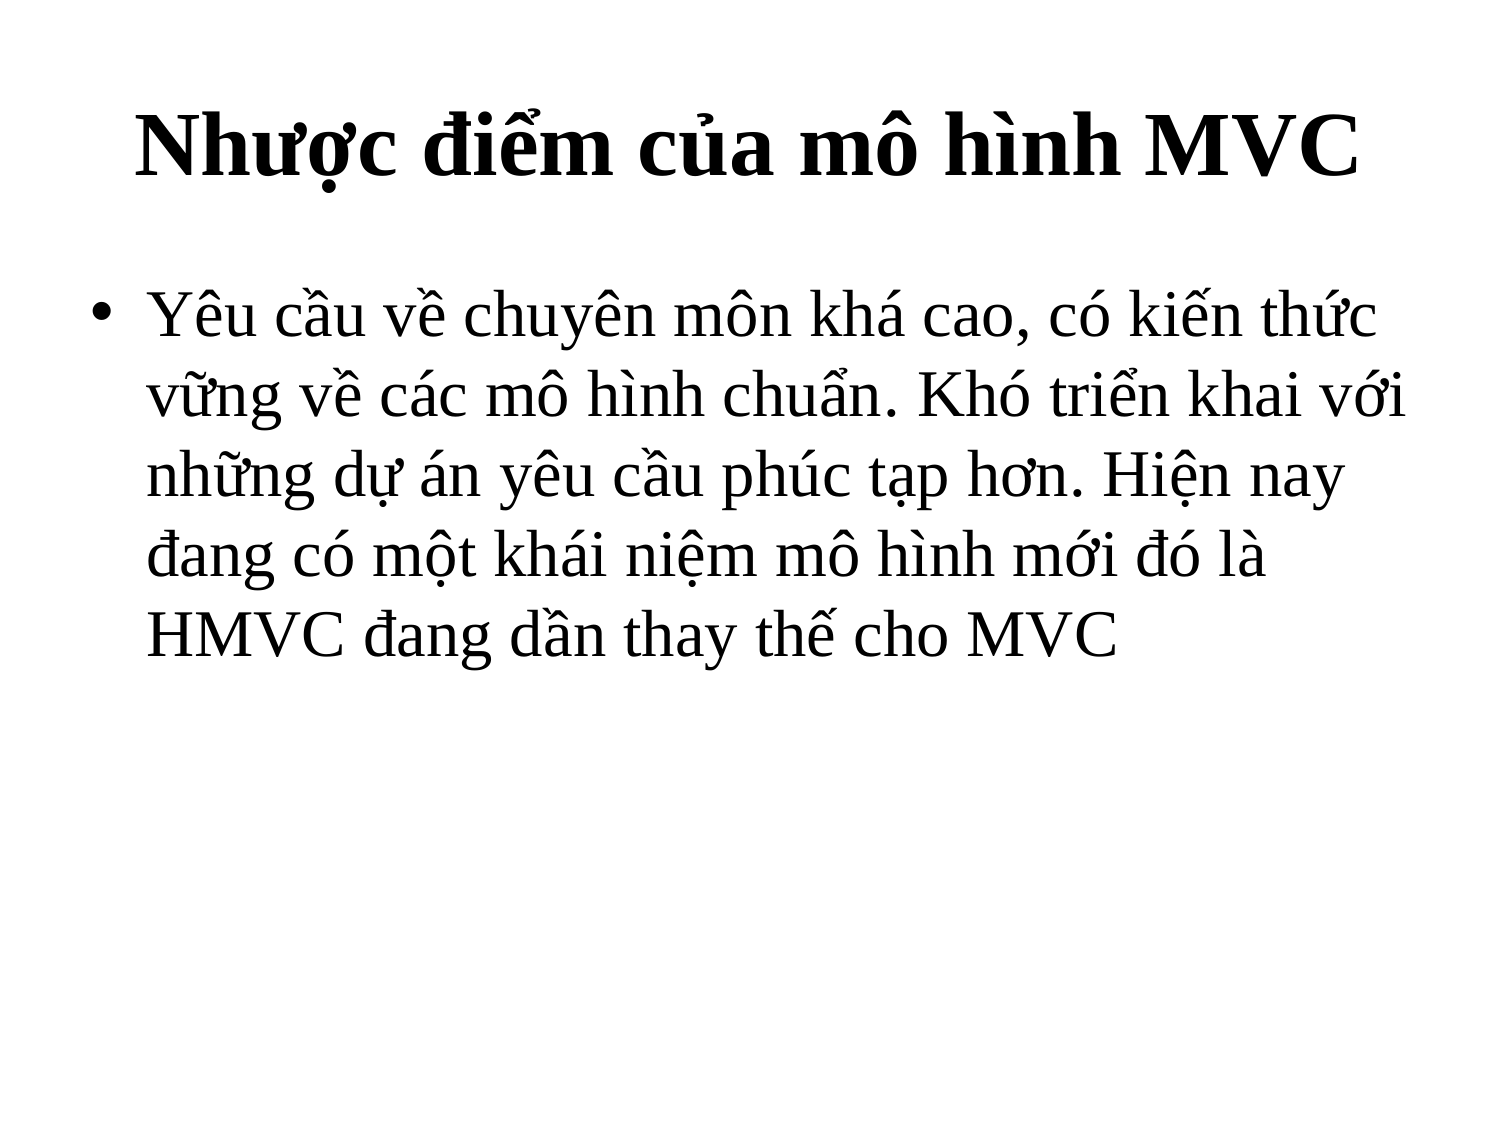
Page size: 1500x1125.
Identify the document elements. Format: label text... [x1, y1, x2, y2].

title Nhược điểm của mô hình MVC [75, 45, 1425, 233]
list Yêu cầu về chuyên môn khá cao, có kiến thức vững về các mô hình chuẩn. Khó triển khai với những dự án yêu cầu phúc tạp hơn. Hiện nay đang có một khái niệm mô hình mới đó là HMVC đang dần thay thế cho MVC [75, 262, 1425, 1005]
